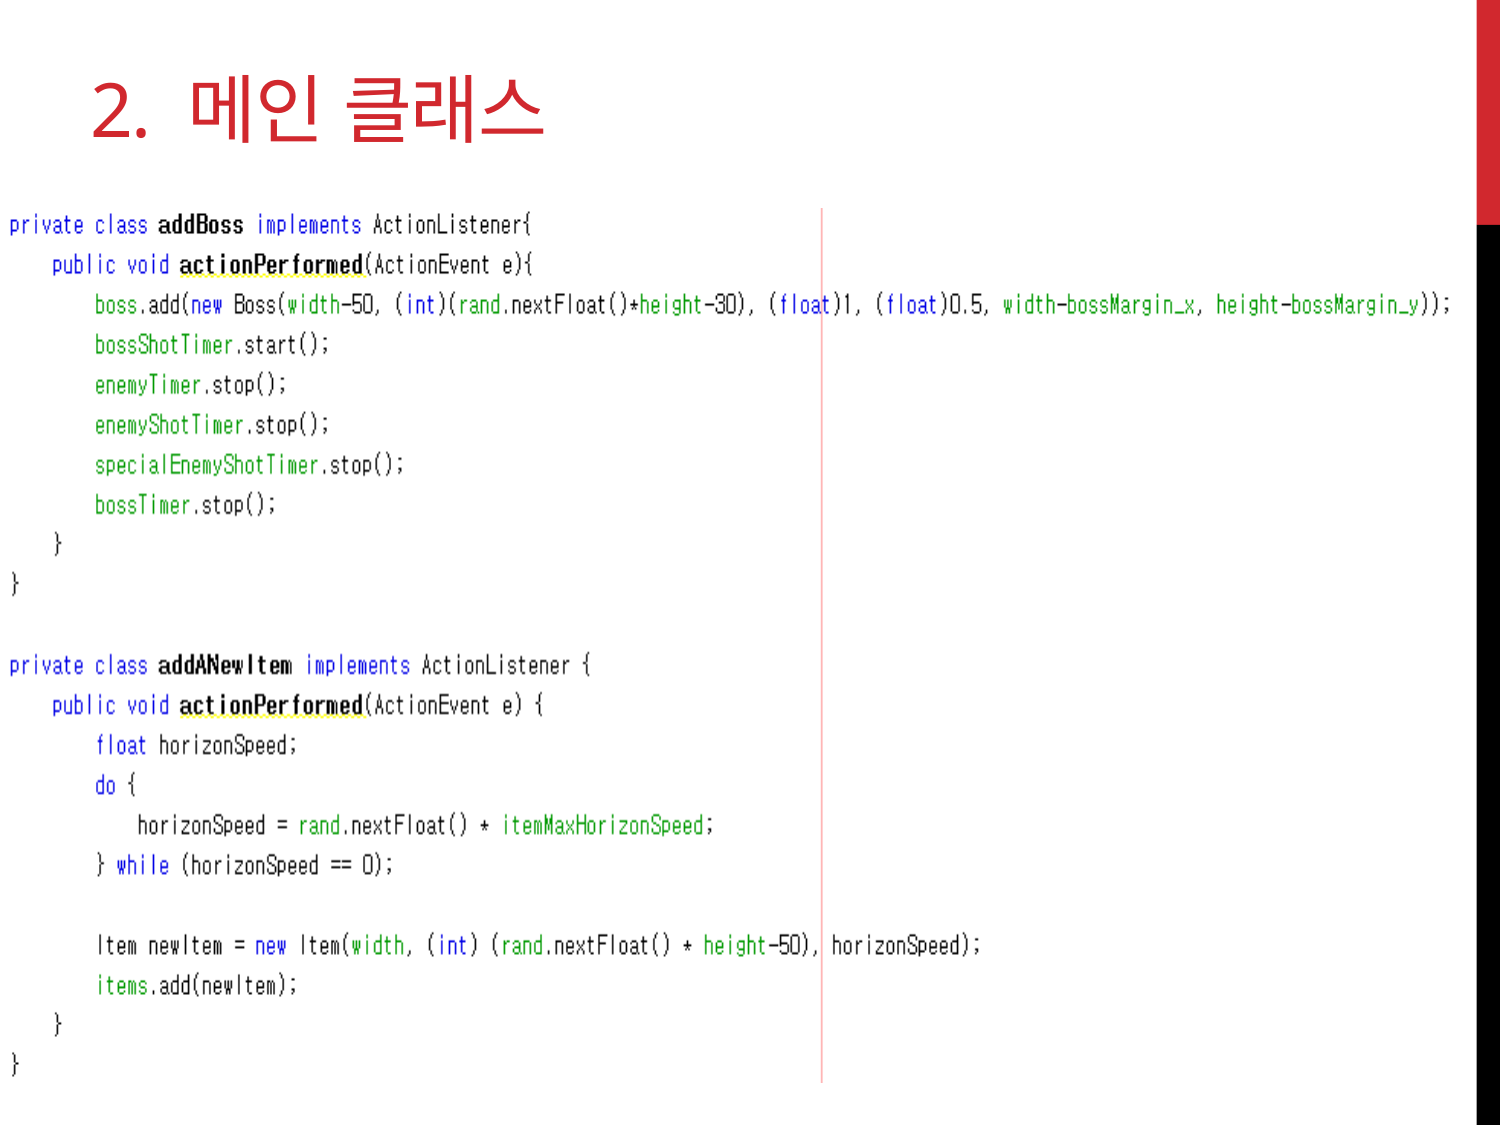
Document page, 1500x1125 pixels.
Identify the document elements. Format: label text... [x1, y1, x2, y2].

picture [5, 207, 1460, 1083]
title 2. 메인 클래스 [75, 25, 1025, 202]
